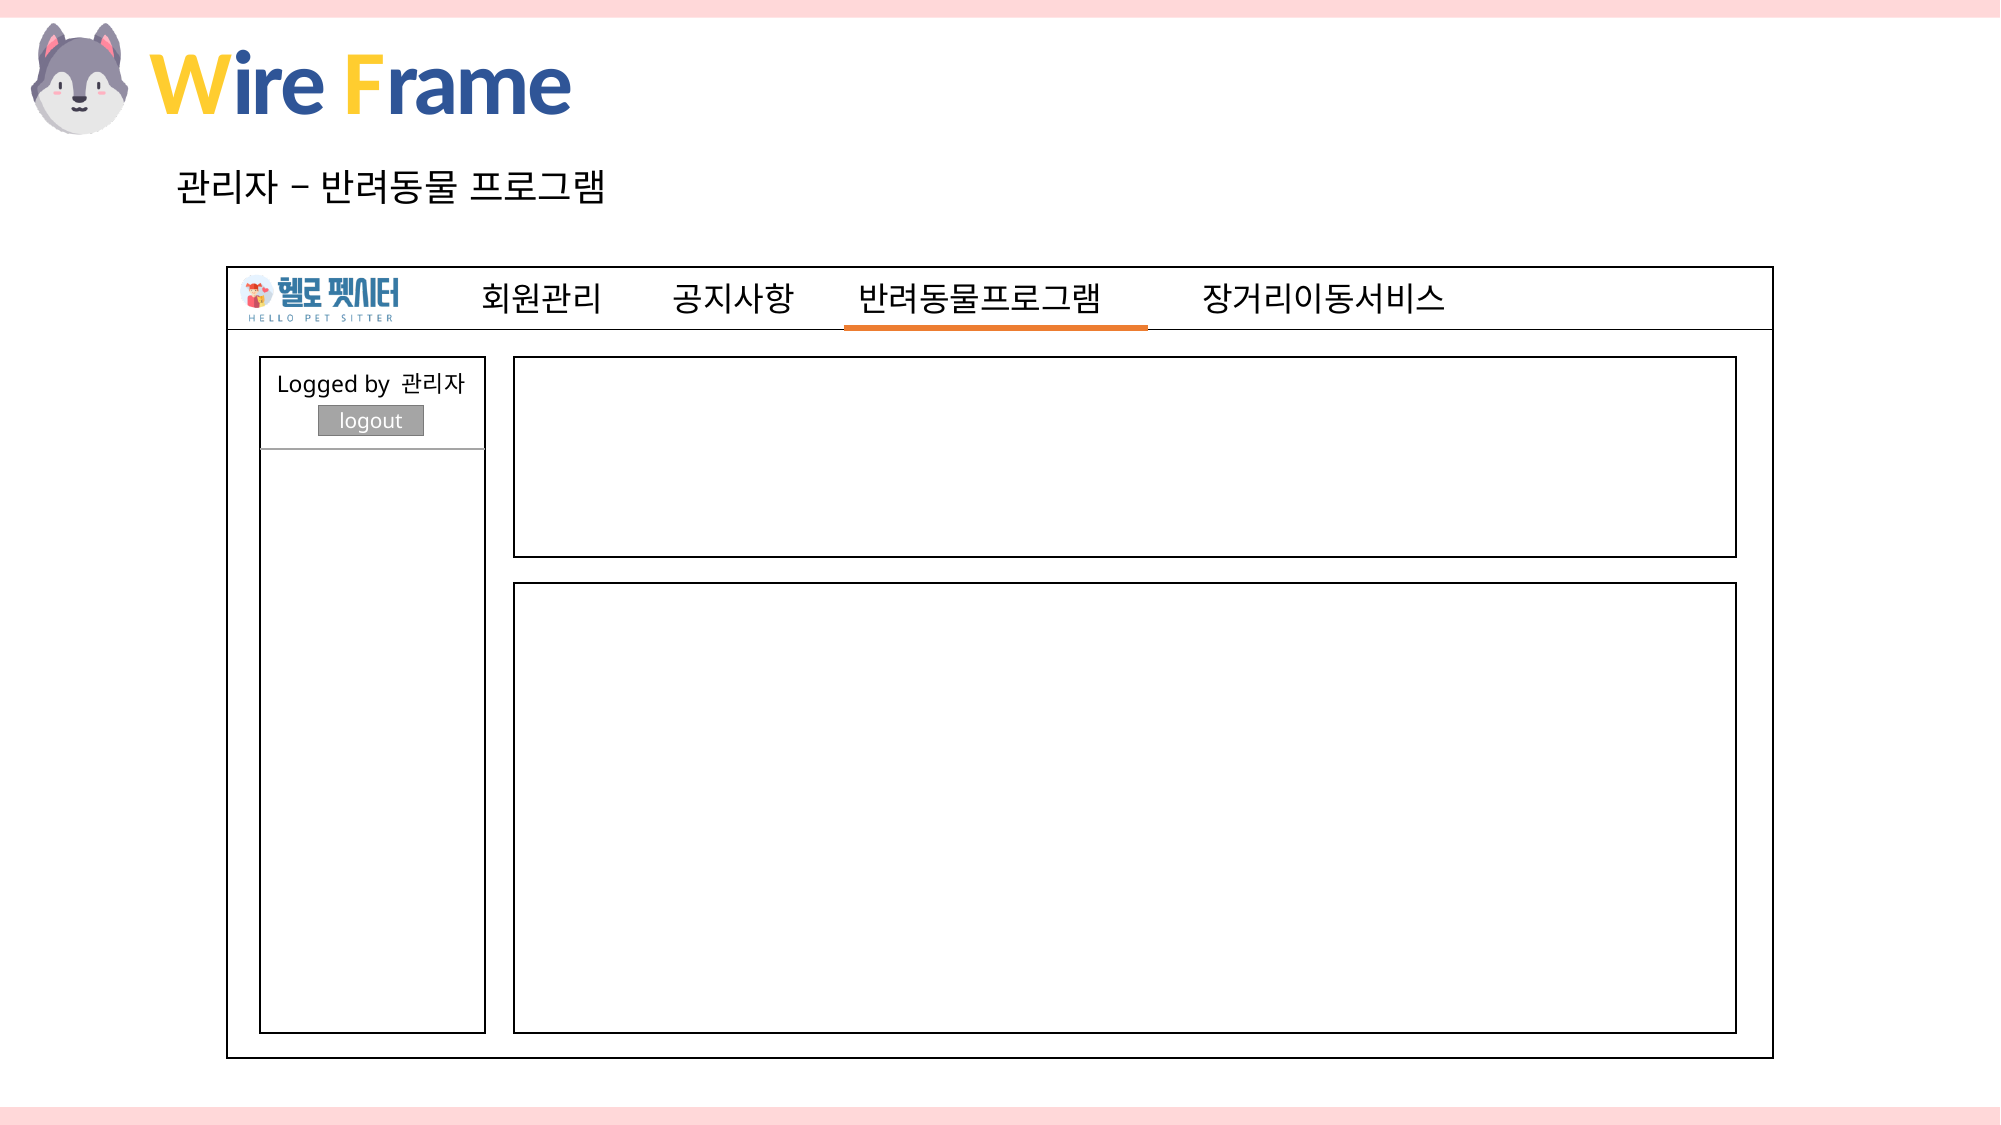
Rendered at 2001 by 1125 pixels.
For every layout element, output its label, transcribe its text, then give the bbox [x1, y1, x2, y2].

text_box Wire Frame [138, 15, 584, 140]
text_box Logged by 관리자 [262, 362, 481, 405]
text_box [226, 266, 1774, 329]
text_box [513, 356, 1737, 558]
text_box 회원관리 [466, 271, 618, 326]
text_box logout [318, 404, 424, 437]
text_box [513, 582, 1737, 1034]
picture [20, 19, 139, 138]
text_box 장거리이동서비스 [1187, 271, 1462, 326]
text_box 반려동물프로그램 [843, 271, 1148, 325]
text_box [0, 0, 2000, 19]
text_box [226, 330, 1774, 1059]
text_box 관리자 – 반려동물 프로그램 [161, 156, 623, 217]
text_box [259, 356, 486, 1034]
text_box 공지사항 [658, 271, 810, 326]
text_box [0, 1106, 2000, 1125]
picture [232, 271, 406, 325]
